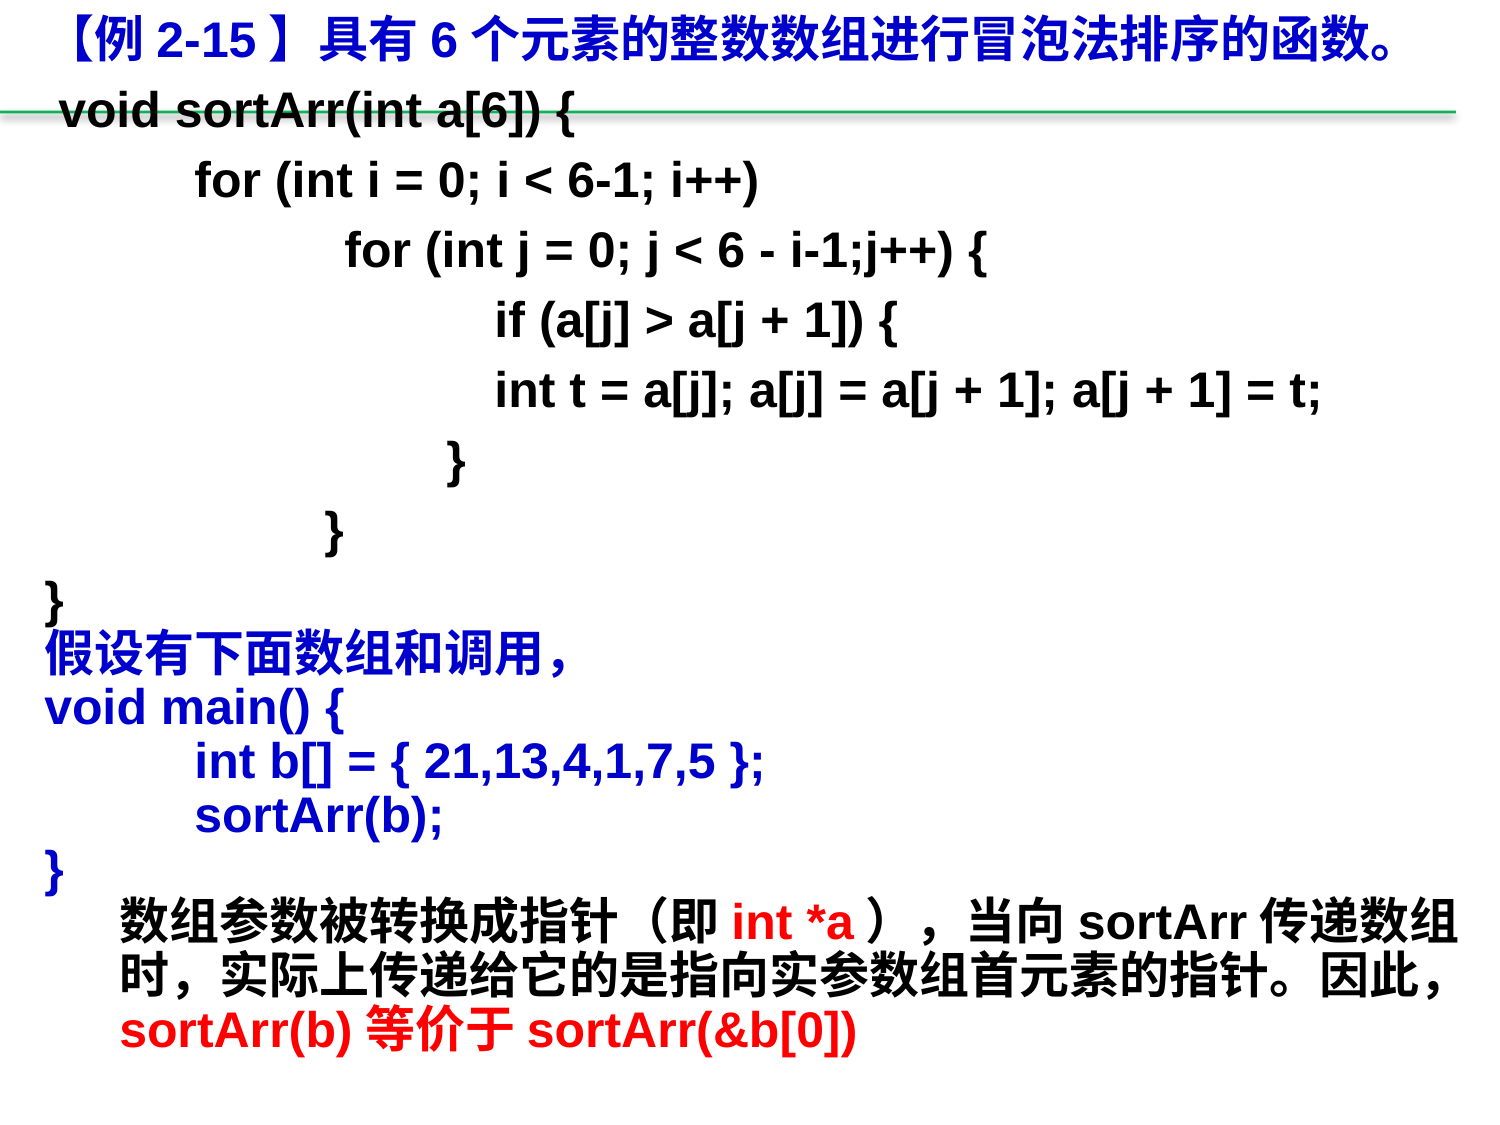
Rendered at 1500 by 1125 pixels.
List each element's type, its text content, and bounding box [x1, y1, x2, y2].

list 【例2-15】具有6个元素的整数数组进行冒泡法排序的函数。 void sortArr(int a[6]) { for (int i = 0; i < 6-1; i++) for (int j = 0; j < 6 - i-1;j++) { if (a[j] > a[j + 1]) { int t = a[j]; a[j] = a[j + 1]; a[j + 1] = t; } } } 假设有下面数组和调用， void main() { int b[] = { 21,13,4,1,7,5 }; sortArr(b); } 数组参数被转换成指针（即int *a），当向sortArr传递数组时，实际上传递给它的是指向实参数组首元素的指针。因此，sortArr(b)等价于sortArr(&b[0]) [29, 0, 1500, 1095]
